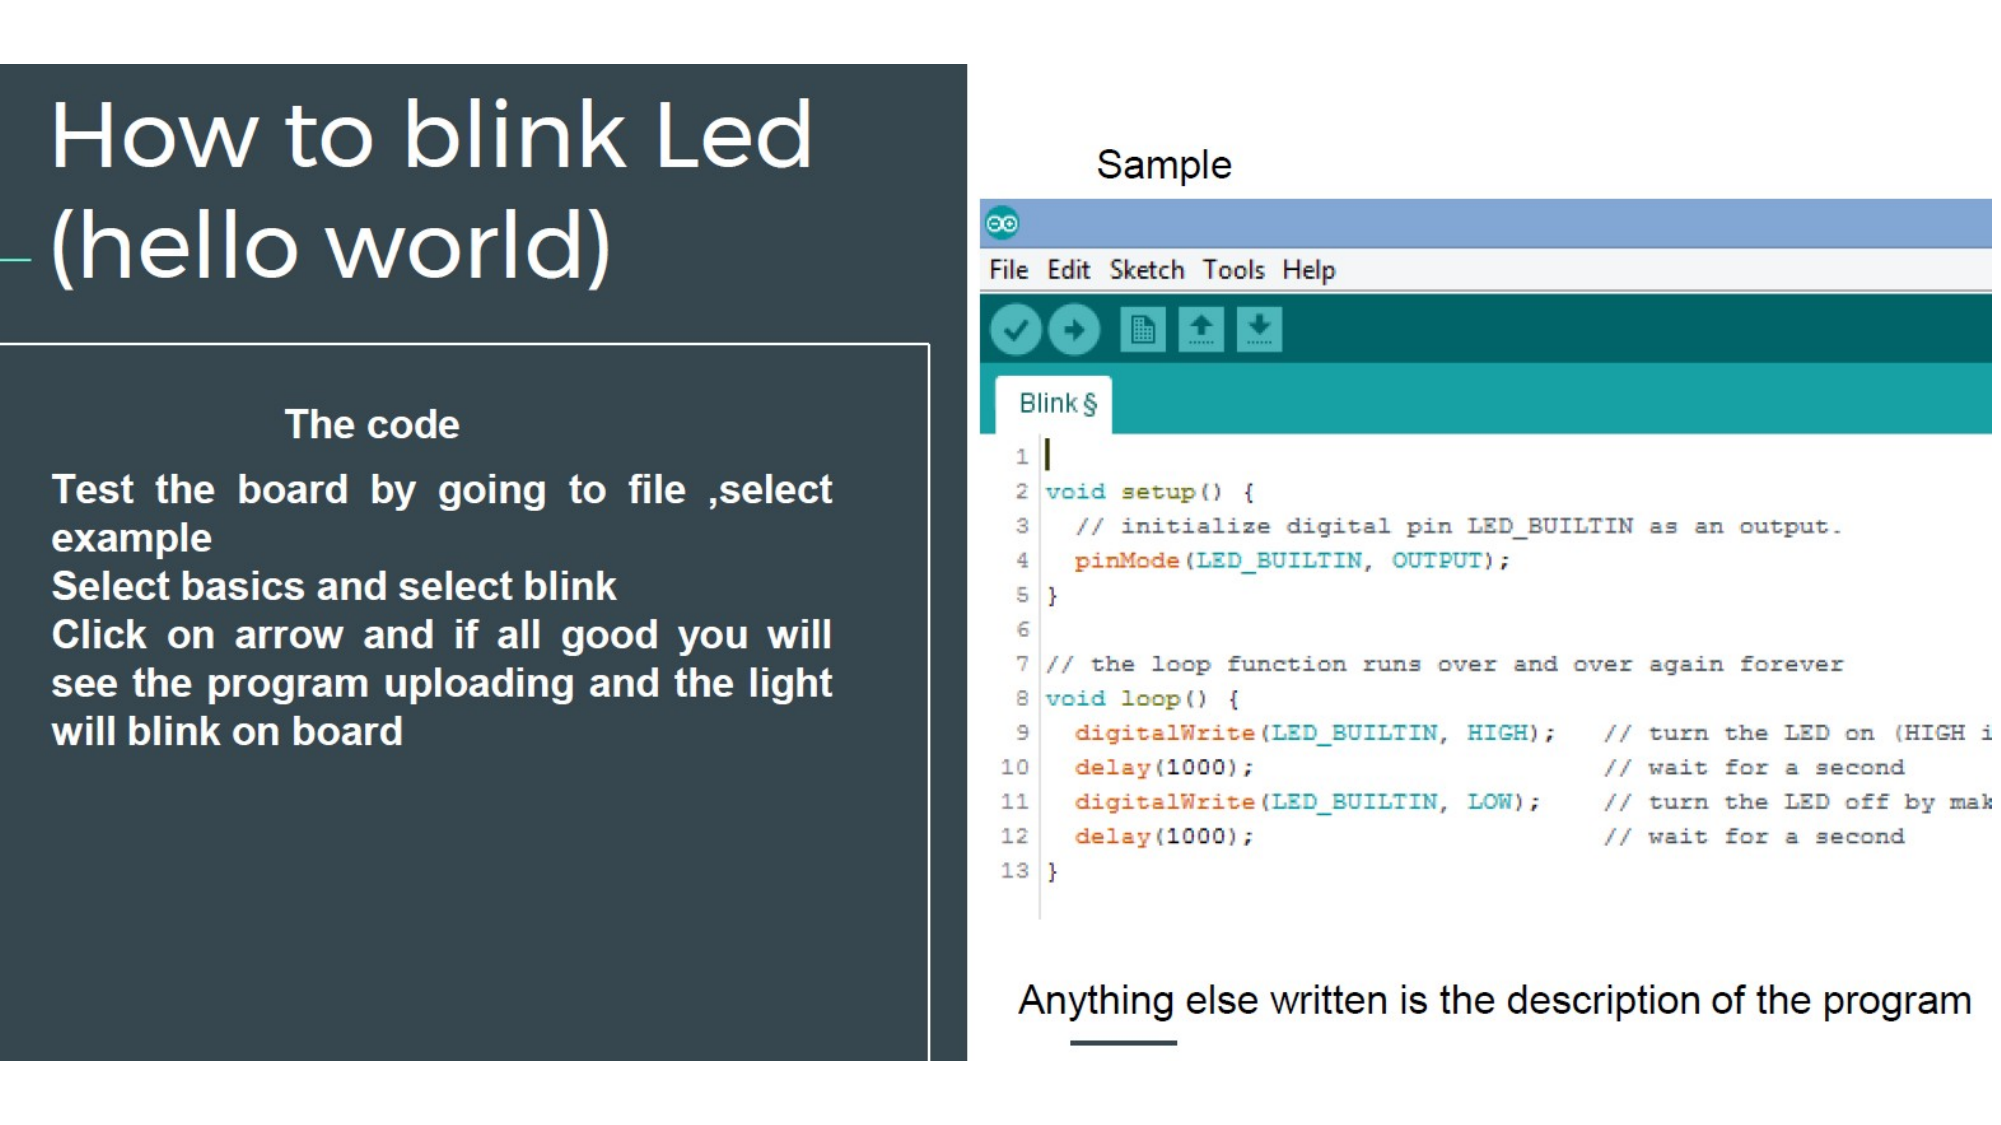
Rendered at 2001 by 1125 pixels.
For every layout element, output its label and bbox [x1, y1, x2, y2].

picture [0, 64, 1992, 1061]
